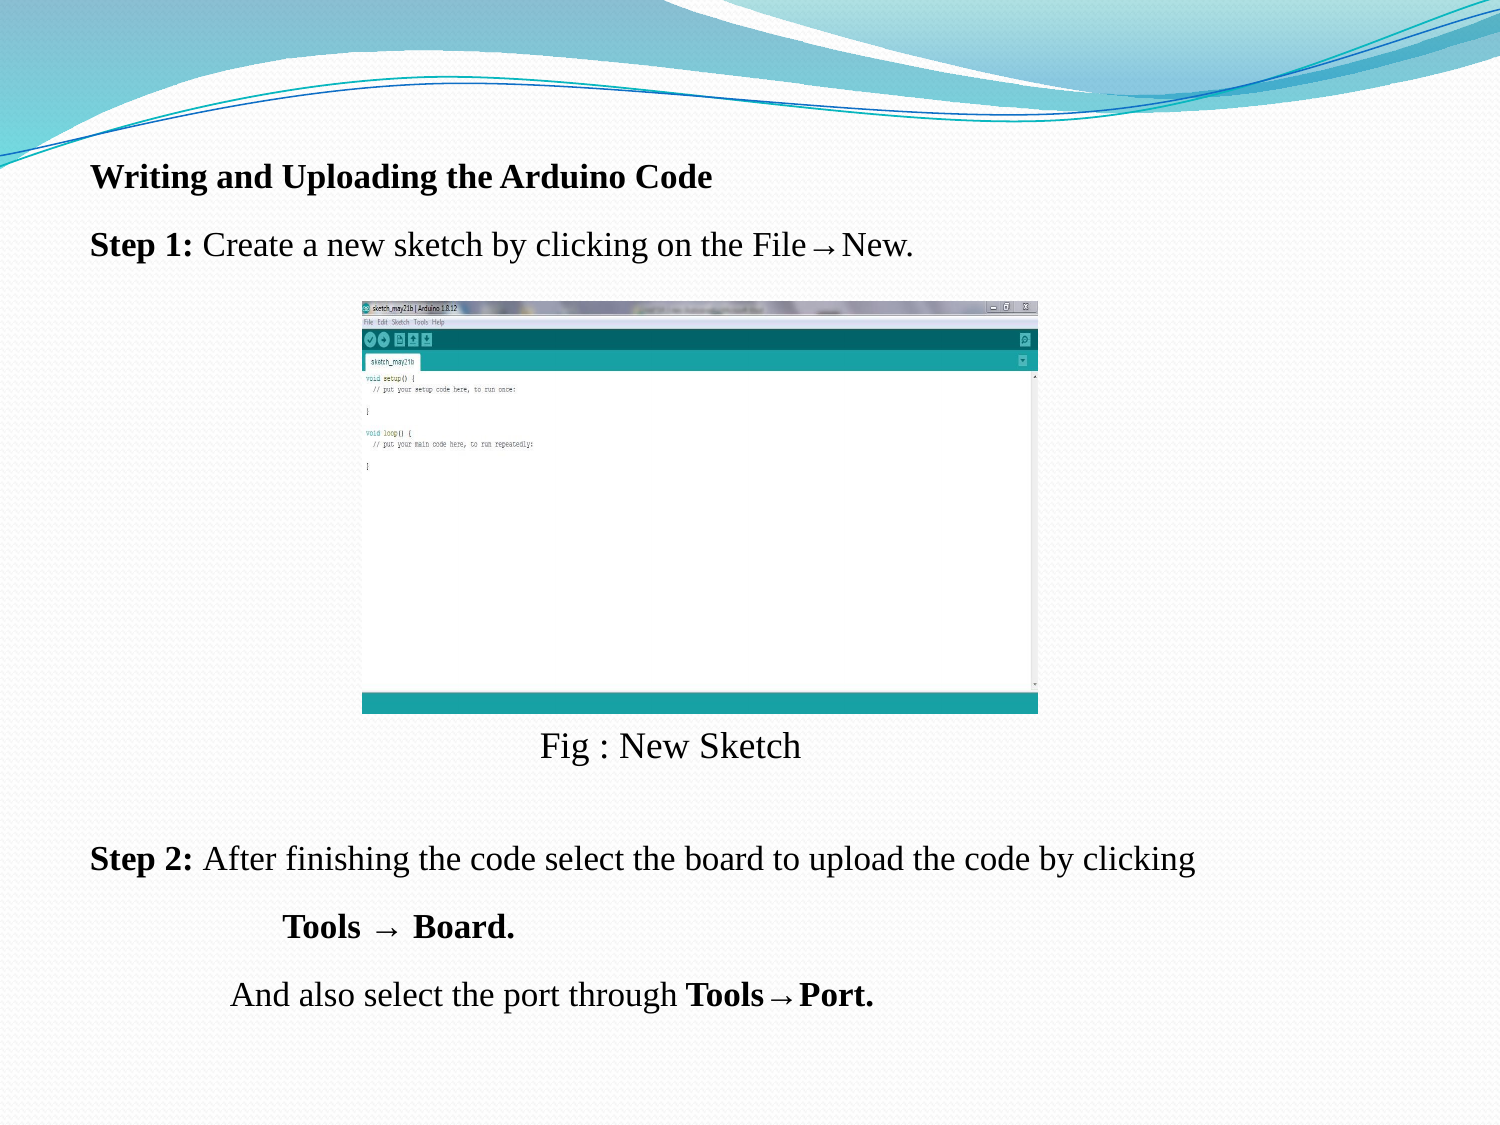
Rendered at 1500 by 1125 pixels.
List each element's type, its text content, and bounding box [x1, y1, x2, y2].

picture [362, 301, 1038, 715]
text_box Fig : New Sketch [525, 714, 1278, 774]
list Writing and Uploading the Arduino Code Step 1: Create a new sketch by clicking on the File→New. Step 2: After finishing the code select the board to upload the code by clicking Tools → Board. And also select the port through Tools→Port. [75, 125, 1425, 1038]
